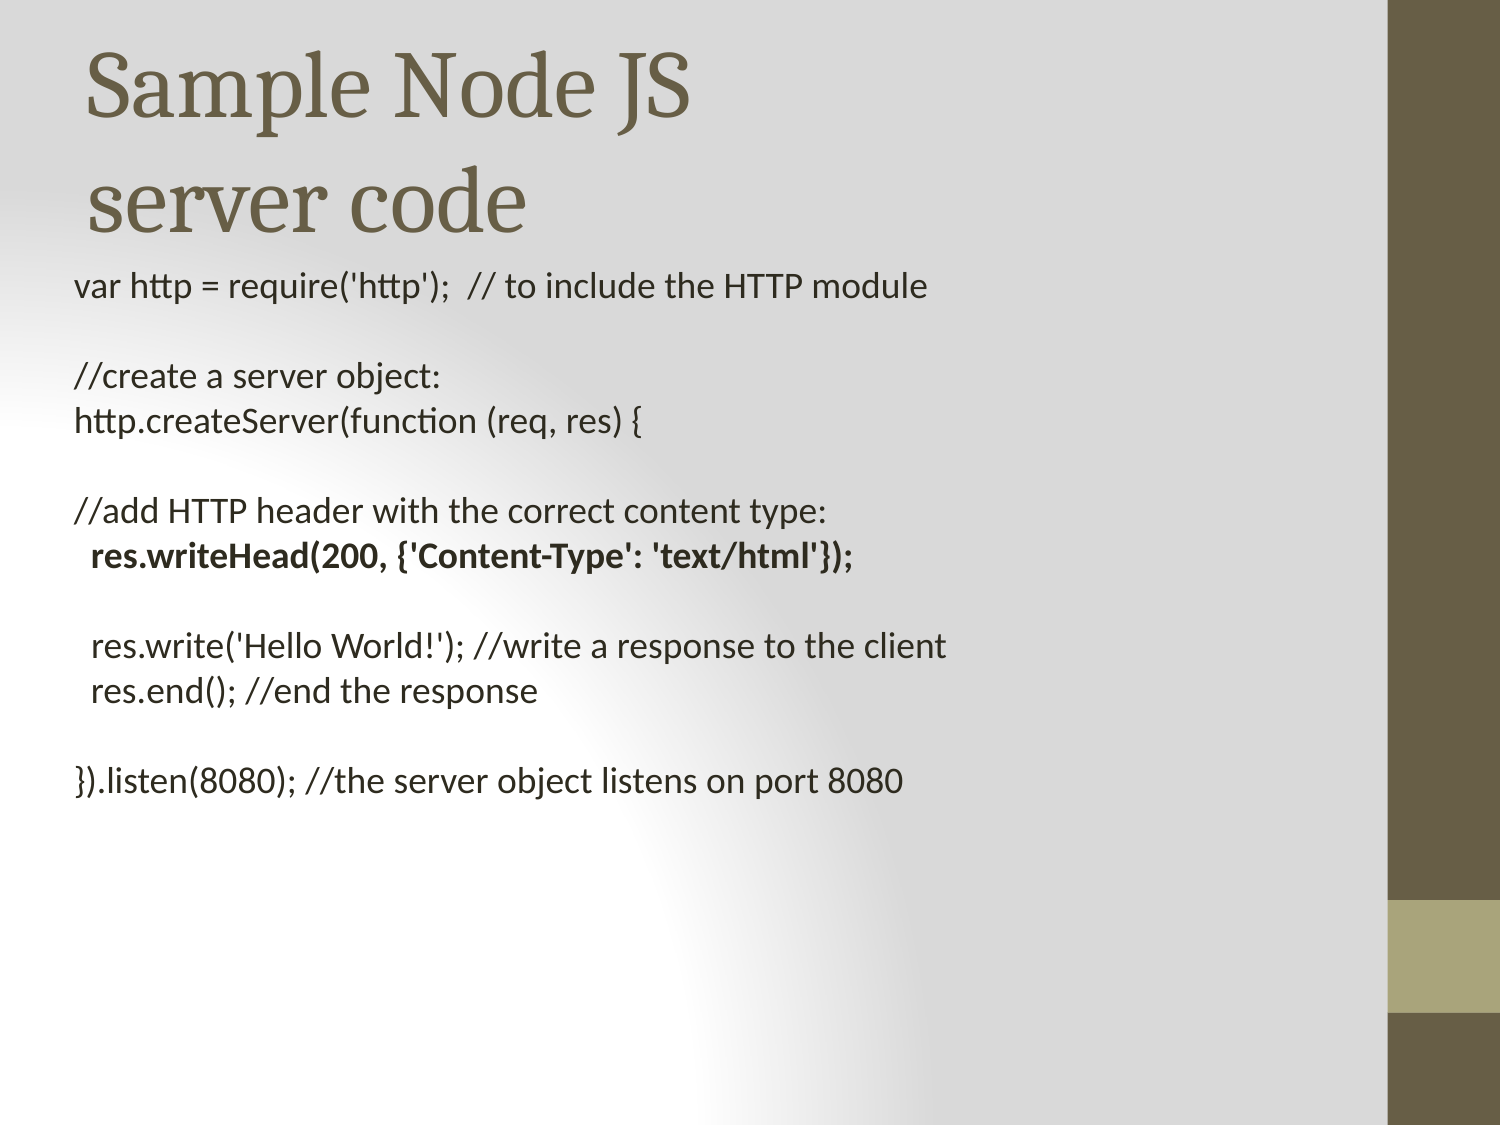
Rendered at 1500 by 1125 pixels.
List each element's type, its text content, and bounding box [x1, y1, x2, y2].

picture [0, 0, 1387, 1125]
title Sample Node JS server code [87, 21, 921, 141]
list var http = require('http'); // to include the HTTP module //create a server object: http.createServer(function (req, res) { //add HTTP header with the correct content type: res.writeHead(200, {'Content-Type': 'text/html'}); res.write('Hello World!'); //write a response to the client res.end(); //end the response }).listen(8080); //the server object listens on port 8080 [73, 261, 1328, 807]
